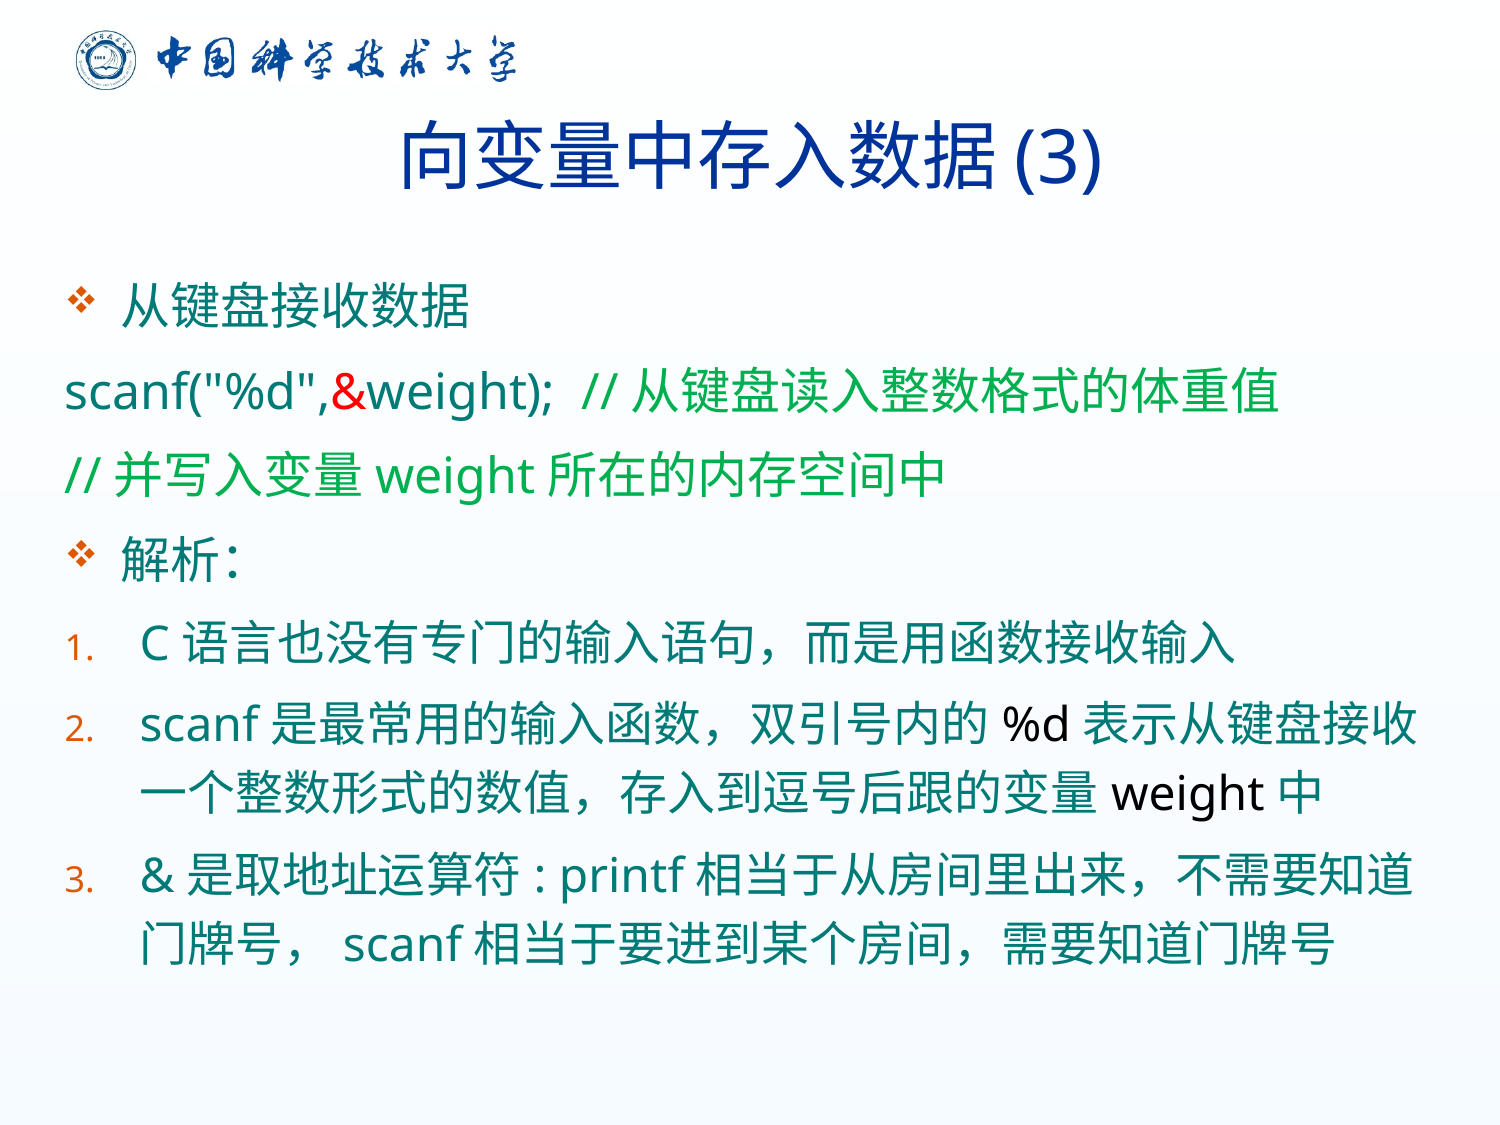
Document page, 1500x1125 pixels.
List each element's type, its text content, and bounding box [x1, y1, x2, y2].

picture [74, 27, 136, 90]
title 向变量中存入数据(3) [49, 99, 1451, 209]
list 从键盘接收数据 scanf("%d",&weight); //从键盘读入整数格式的体重值 //并写入变量weight所在的内存空间中 解析： C语言也没有专门的输入语句，而是用函数接收输入 scanf是最常用的输入函数，双引号内的%d表示从键盘接收一个整数形式的数值，存入到逗号后跟的变量weight中 &是取地址运算符: printf相当于从房间里出来，不需要知道门牌号，scanf相当于要进到某个房间，需要知道门牌号 [49, 255, 1451, 1001]
picture [147, 26, 524, 84]
